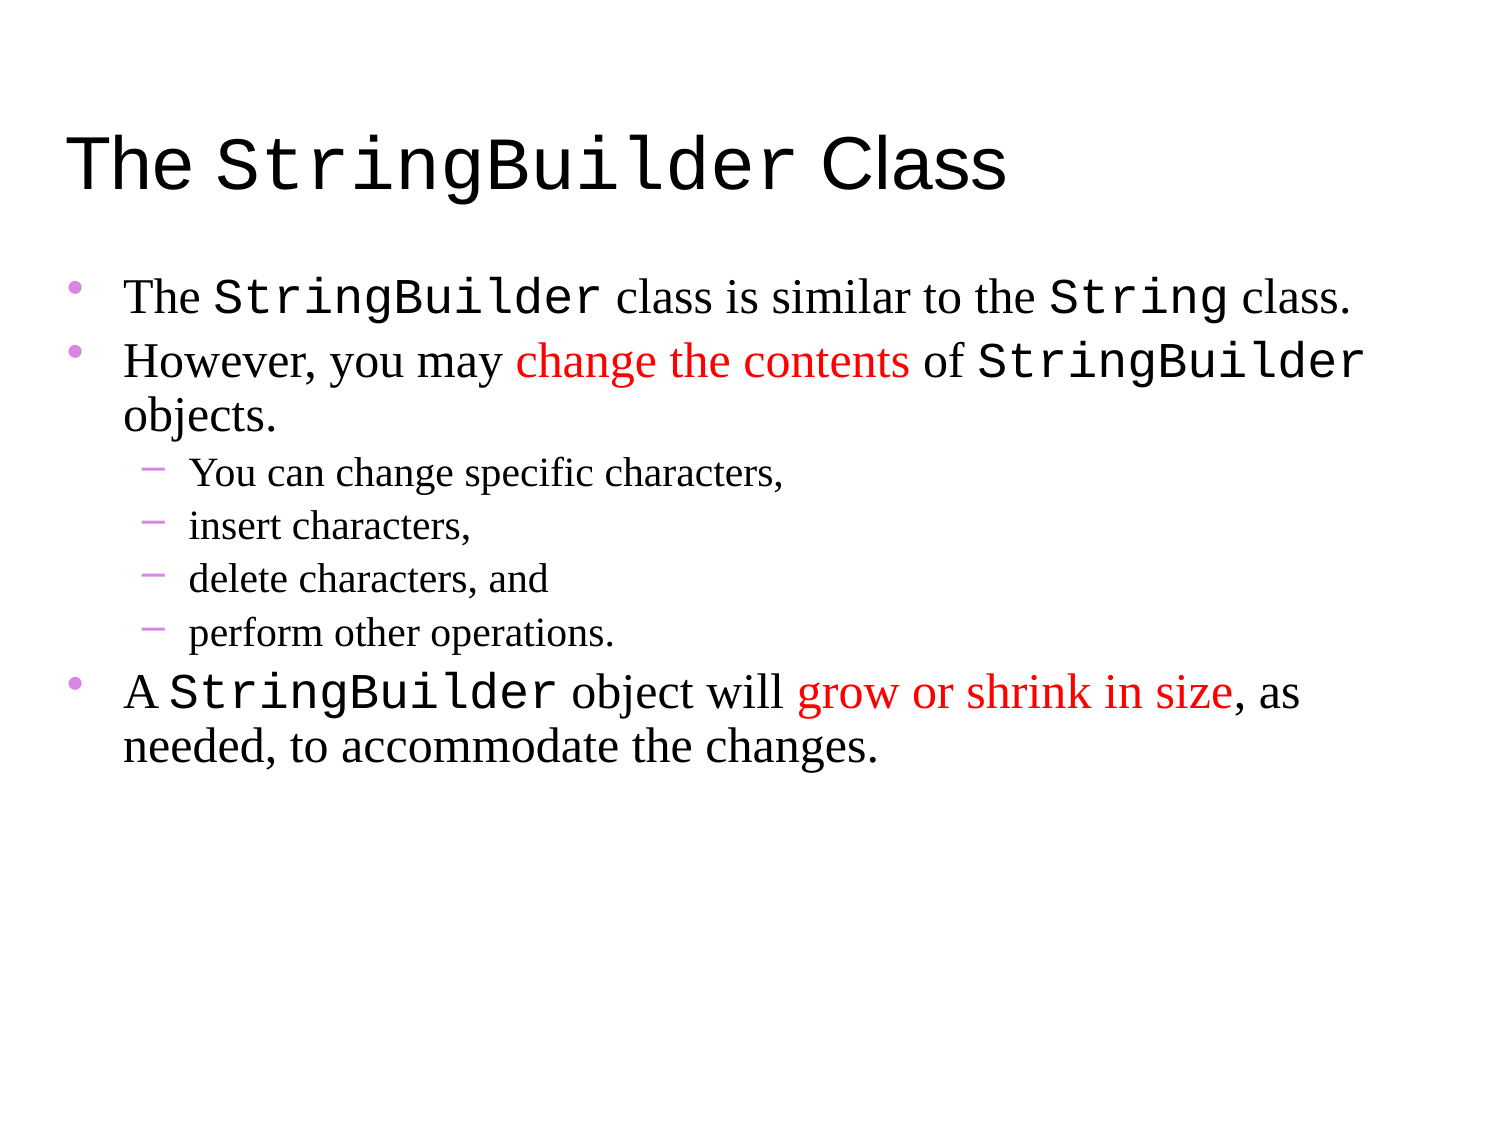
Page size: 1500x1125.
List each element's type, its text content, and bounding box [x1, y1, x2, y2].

title The StringBuilder Class [49, 49, 1463, 213]
list The StringBuilder class is similar to the String class. However, you may change the contents of StringBuilder objects. You can change specific characters, insert characters, delete characters, and perform other operations. A StringBuilder object will grow or shrink in size, as needed, to accommodate the changes. [51, 262, 1413, 1013]
